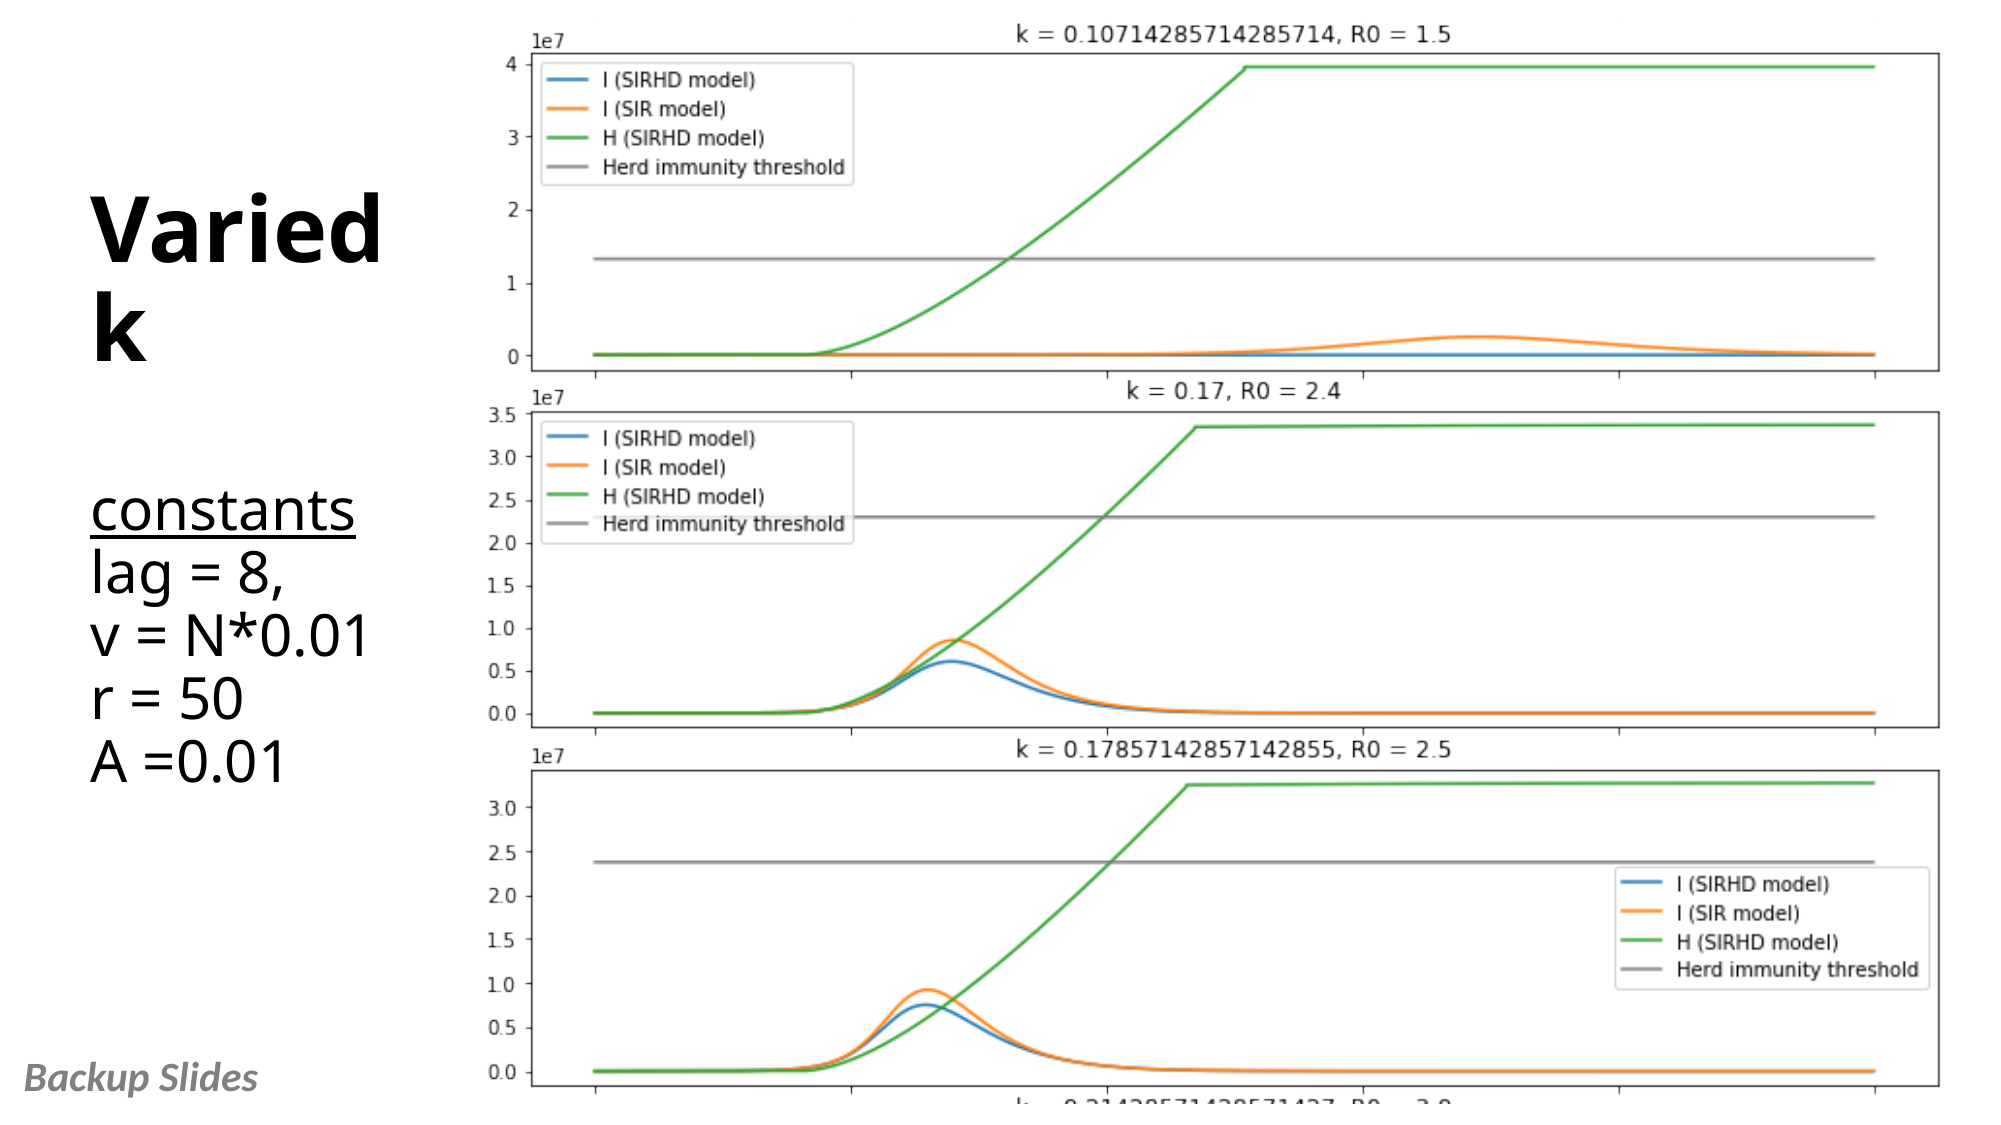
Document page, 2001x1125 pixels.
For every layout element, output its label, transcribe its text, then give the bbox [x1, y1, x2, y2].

text_box Backup Slides [9, 1042, 612, 1108]
title Varied k constants lag = 8, v = N*0.01 r = 50 A =0.01 [75, 147, 435, 732]
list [473, 21, 1958, 1104]
